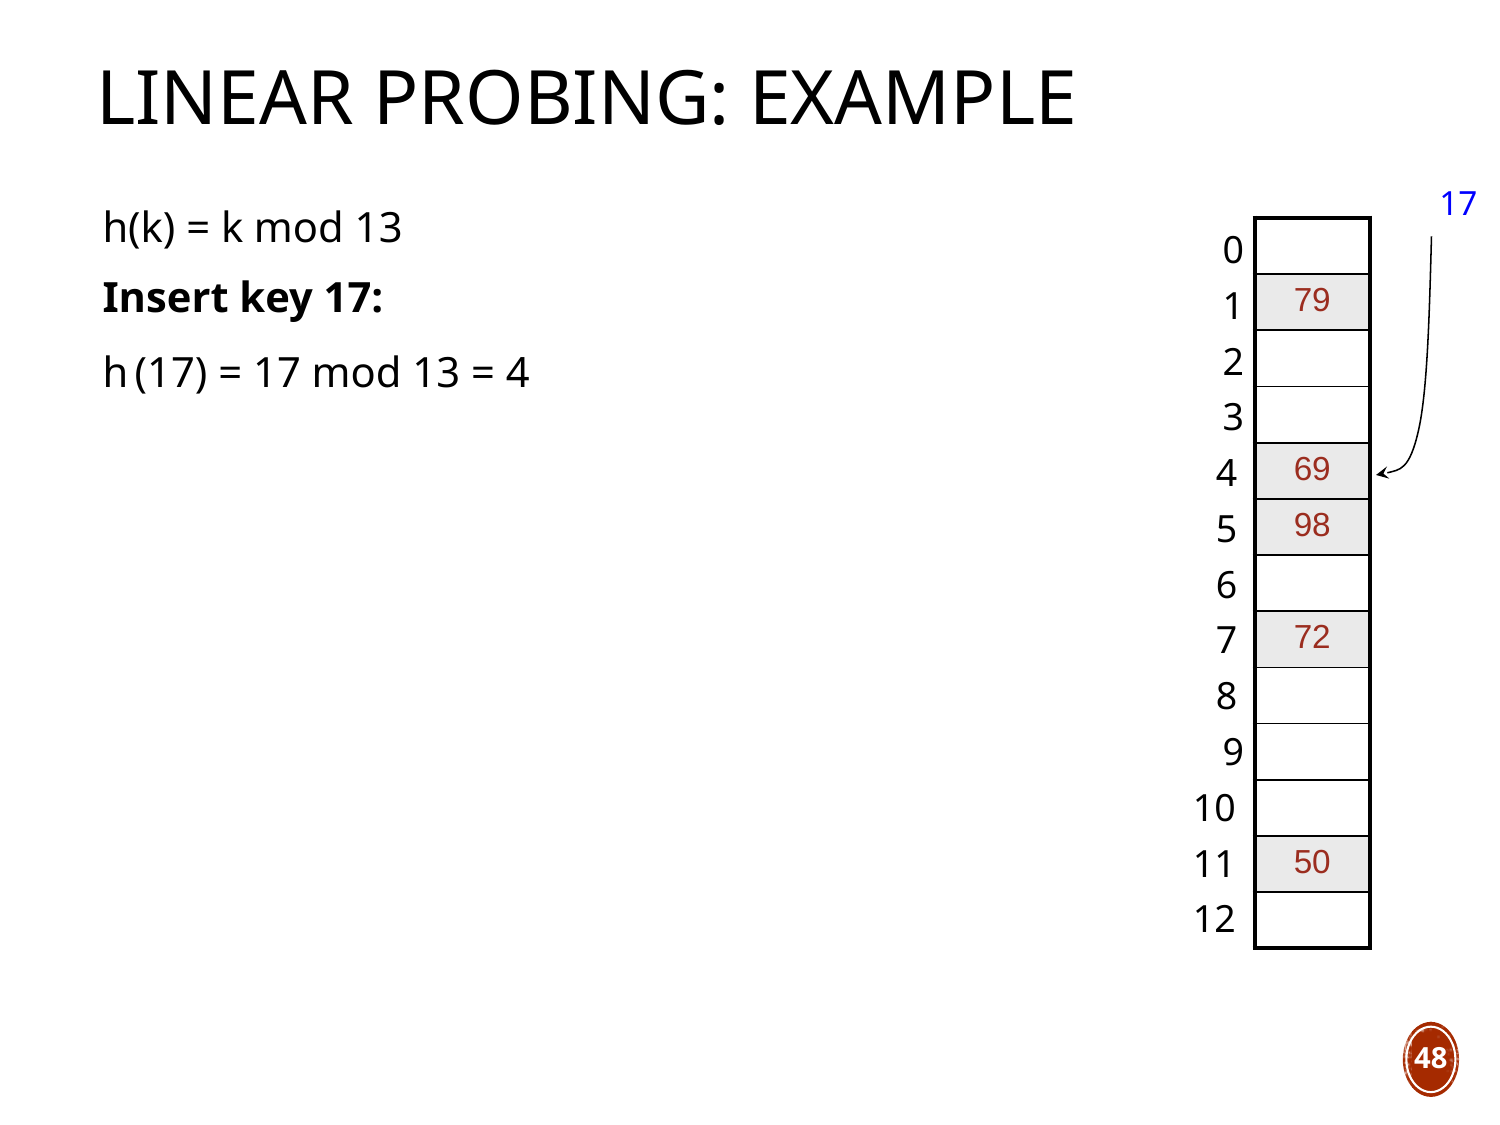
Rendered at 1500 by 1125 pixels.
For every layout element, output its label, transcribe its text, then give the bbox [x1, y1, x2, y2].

table_cell 79 [1259, 275, 1368, 329]
table_cell [1259, 387, 1368, 442]
text_box 9 [1207, 725, 1259, 776]
text_box 1 [1207, 274, 1259, 335]
text_box 7 [1201, 609, 1259, 664]
text_box 10 [1178, 776, 1259, 832]
table_cell 69 [1259, 444, 1368, 498]
table_cell [1259, 893, 1368, 946]
table_cell 72 [1259, 612, 1368, 667]
text_box 17 [1424, 174, 1493, 230]
table_cell 50 [1259, 837, 1368, 891]
text_box 0 [1207, 218, 1259, 274]
slide_number 48 [1391, 1028, 1471, 1089]
text_box 8 [1201, 664, 1259, 725]
title Linear Probing: Example [81, 0, 1319, 218]
text_box 11 [1178, 832, 1259, 887]
table_cell [1259, 724, 1368, 779]
table_cell [1259, 556, 1368, 610]
table_header [1259, 220, 1368, 273]
text_box [1376, 236, 1432, 479]
text_box 6 [1201, 553, 1259, 609]
table_cell 98 [1259, 500, 1368, 554]
text_box 5 [1201, 497, 1259, 553]
text_box 4 [1201, 441, 1259, 497]
text_box 12 [1178, 887, 1259, 948]
table_cell [1259, 781, 1368, 835]
text_box 2 [1207, 335, 1259, 385]
table_cell [1259, 331, 1368, 386]
table_cell [1259, 668, 1368, 723]
list h(k) = k mod 13 Insert key 17: h (17) = 17 mod 13 = 4 [57, 199, 1225, 1032]
text_box 3 [1207, 385, 1259, 446]
